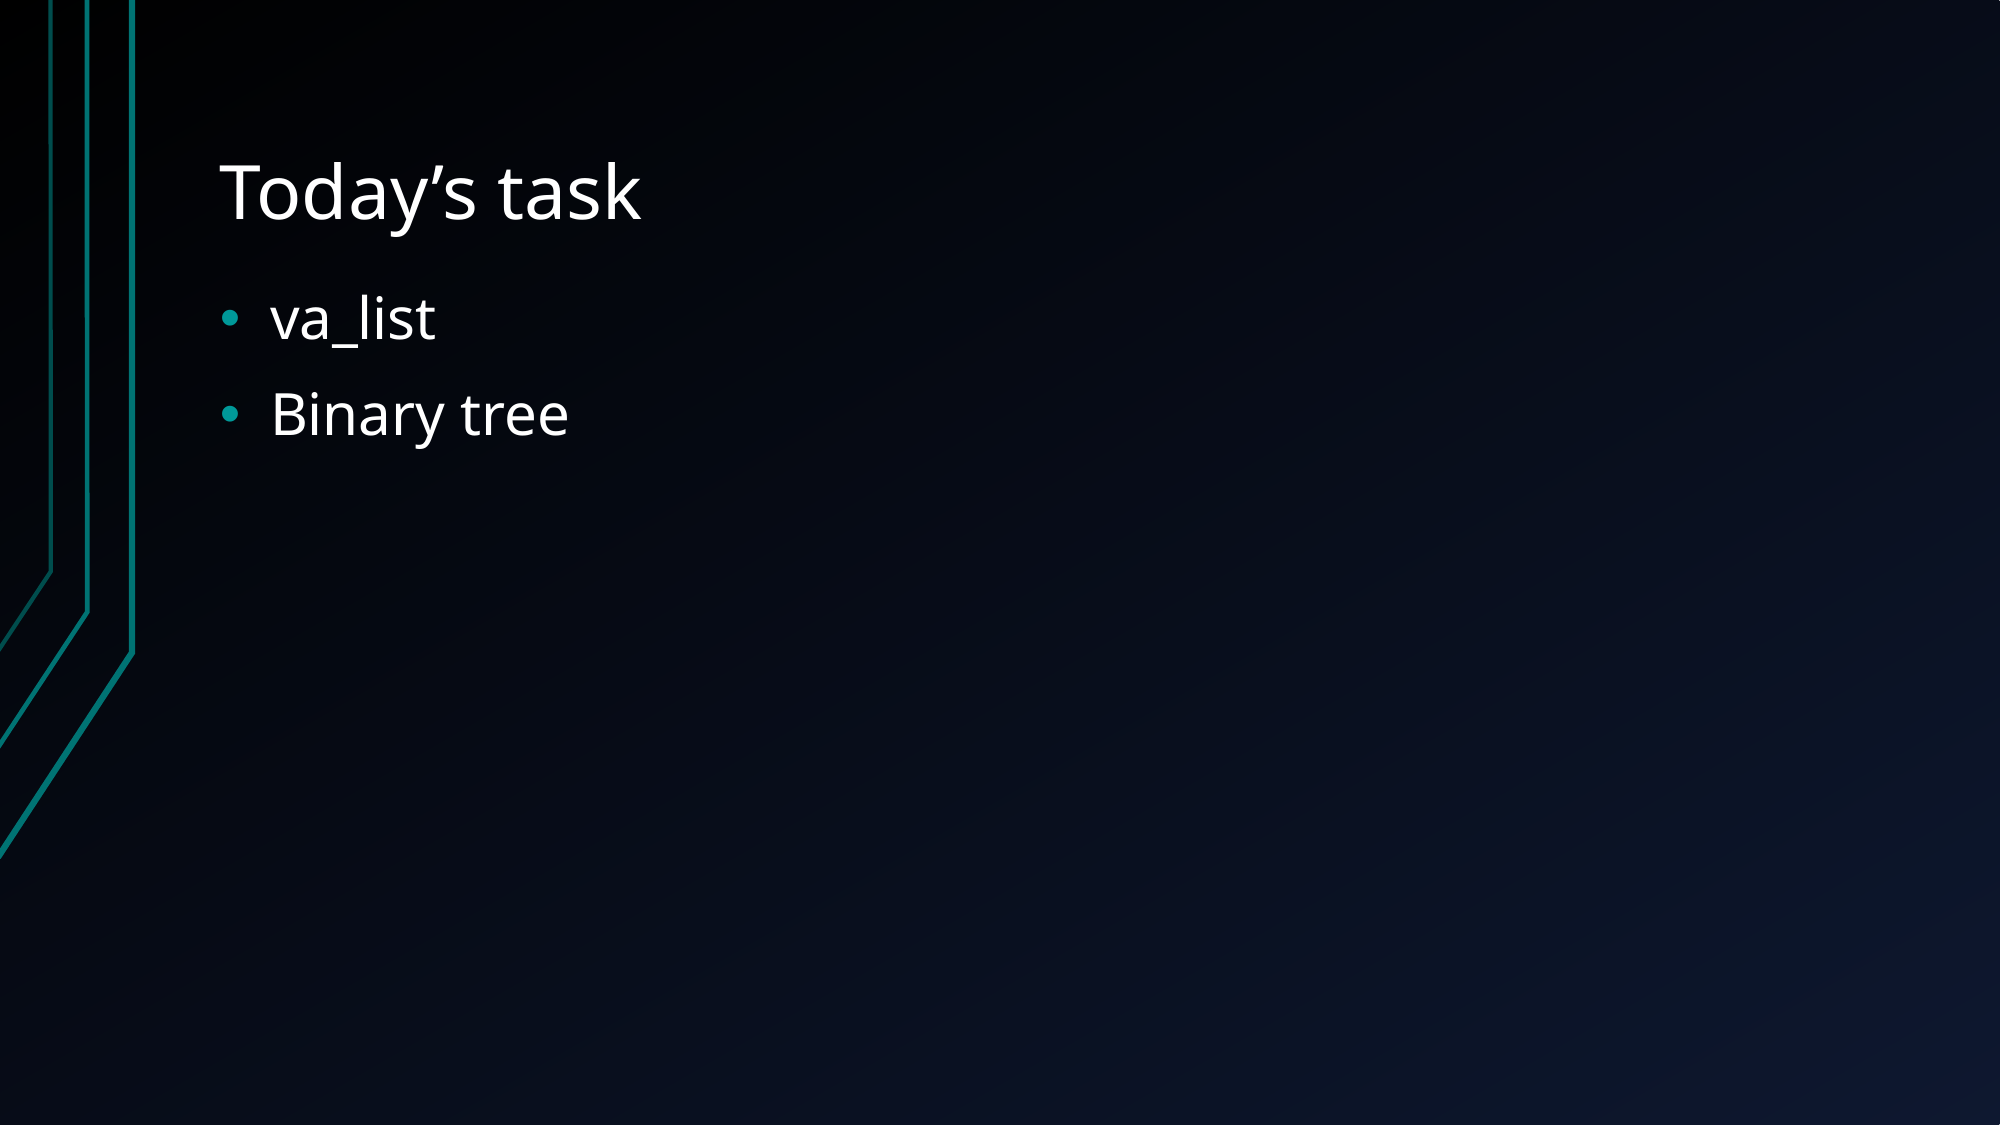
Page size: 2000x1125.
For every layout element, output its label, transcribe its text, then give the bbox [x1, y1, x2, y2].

title Today’s task [199, 45, 1900, 246]
list va_list Binary tree [199, 279, 1900, 1012]
